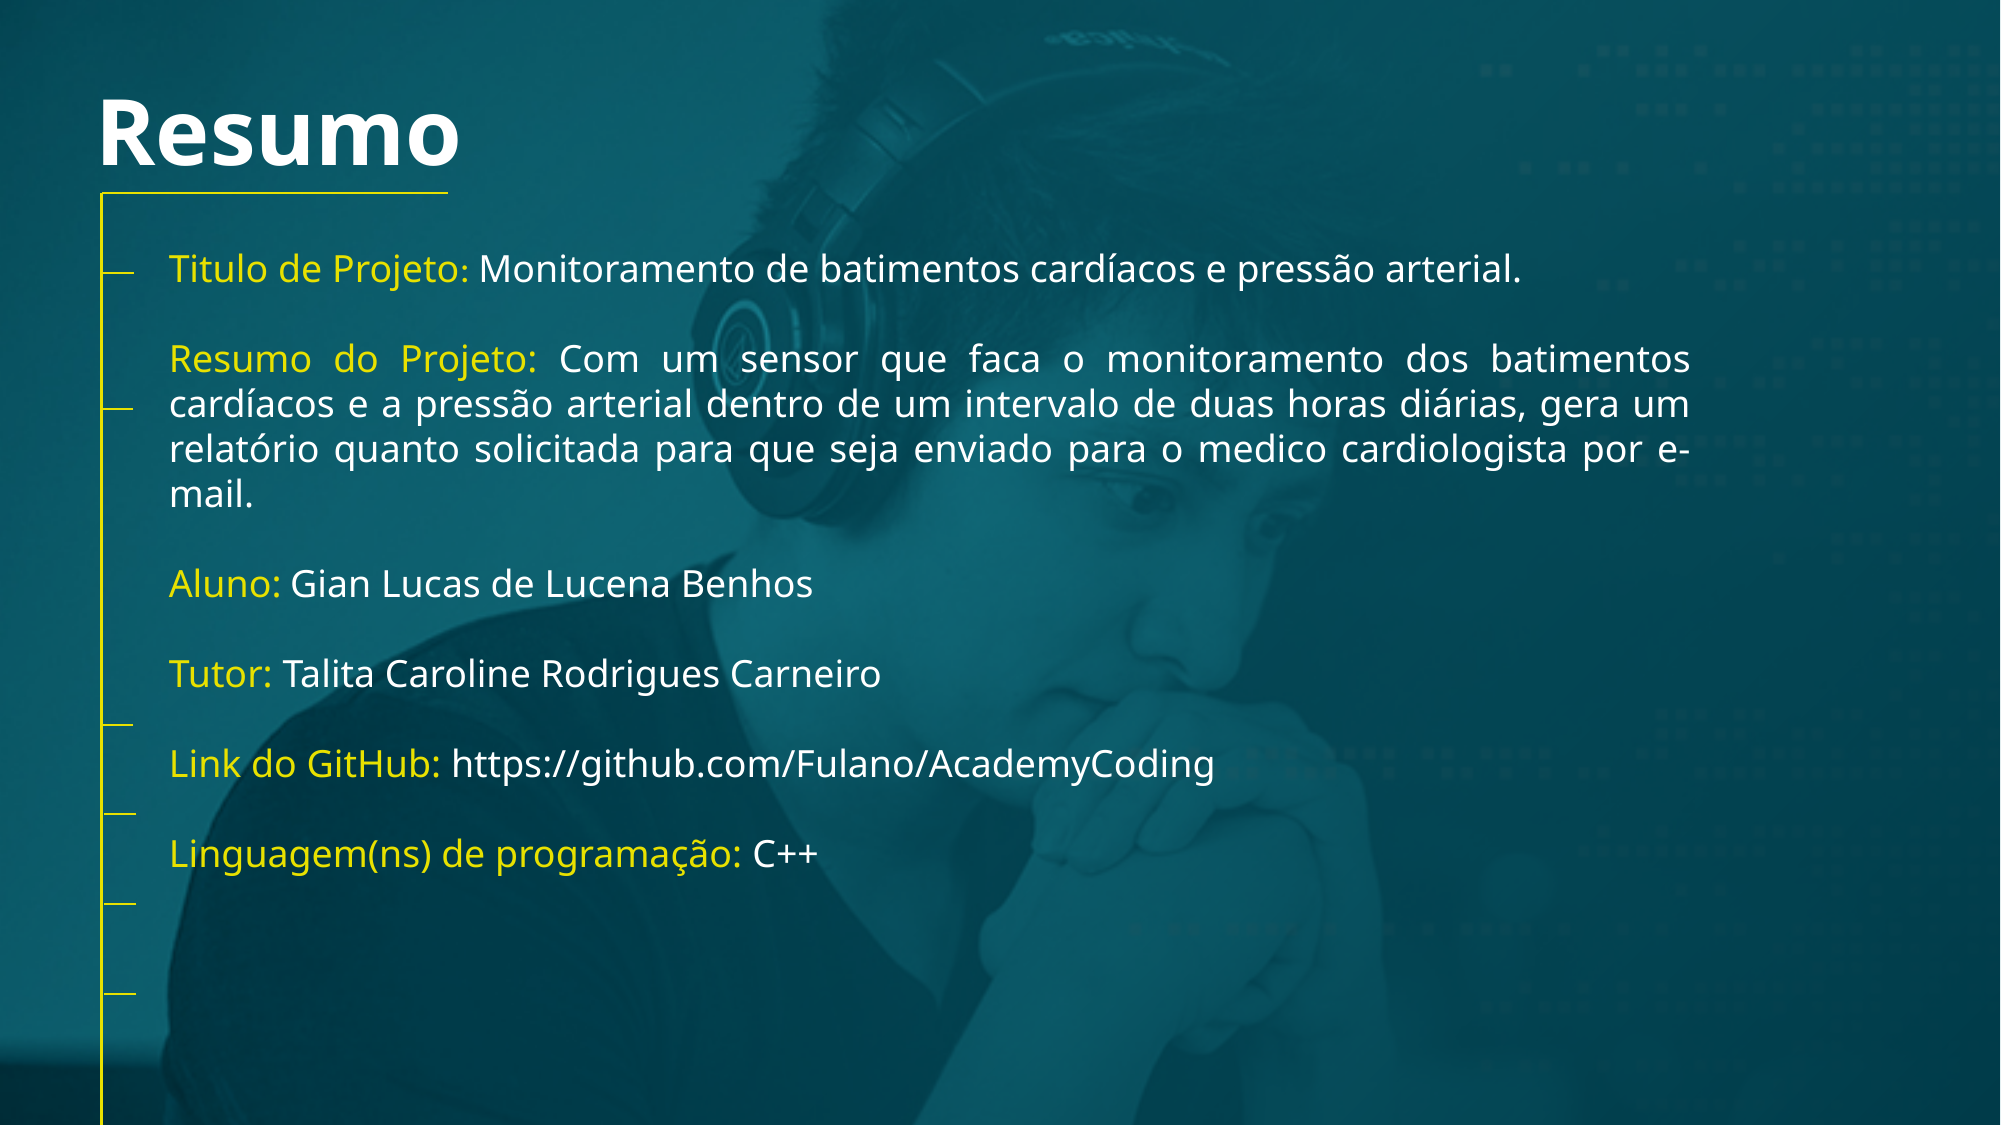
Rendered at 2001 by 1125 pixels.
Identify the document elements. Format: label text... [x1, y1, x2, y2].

text_box [0, 0, 2000, 1125]
text_box Titulo de Projeto: Monitoramento de batimentos cardíacos e pressão arterial. Resumo do Projeto: Com um sensor que faca o monitoramento dos batimentos cardíacos e a pressão arterial dentro de um intervalo de duas horas diárias, gera um relatório quanto solicitada para que seja enviado para o medico cardiologista por e-mail. Aluno: Gian Lucas de Lucena Benhos Tutor: Talita Caroline Rodrigues Carneiro Link do GitHub: https://github.com/Fulano/AcademyCoding Linguagem(ns) de programação: C++ [154, 237, 1707, 883]
text_box Resumo [80, 66, 1337, 192]
